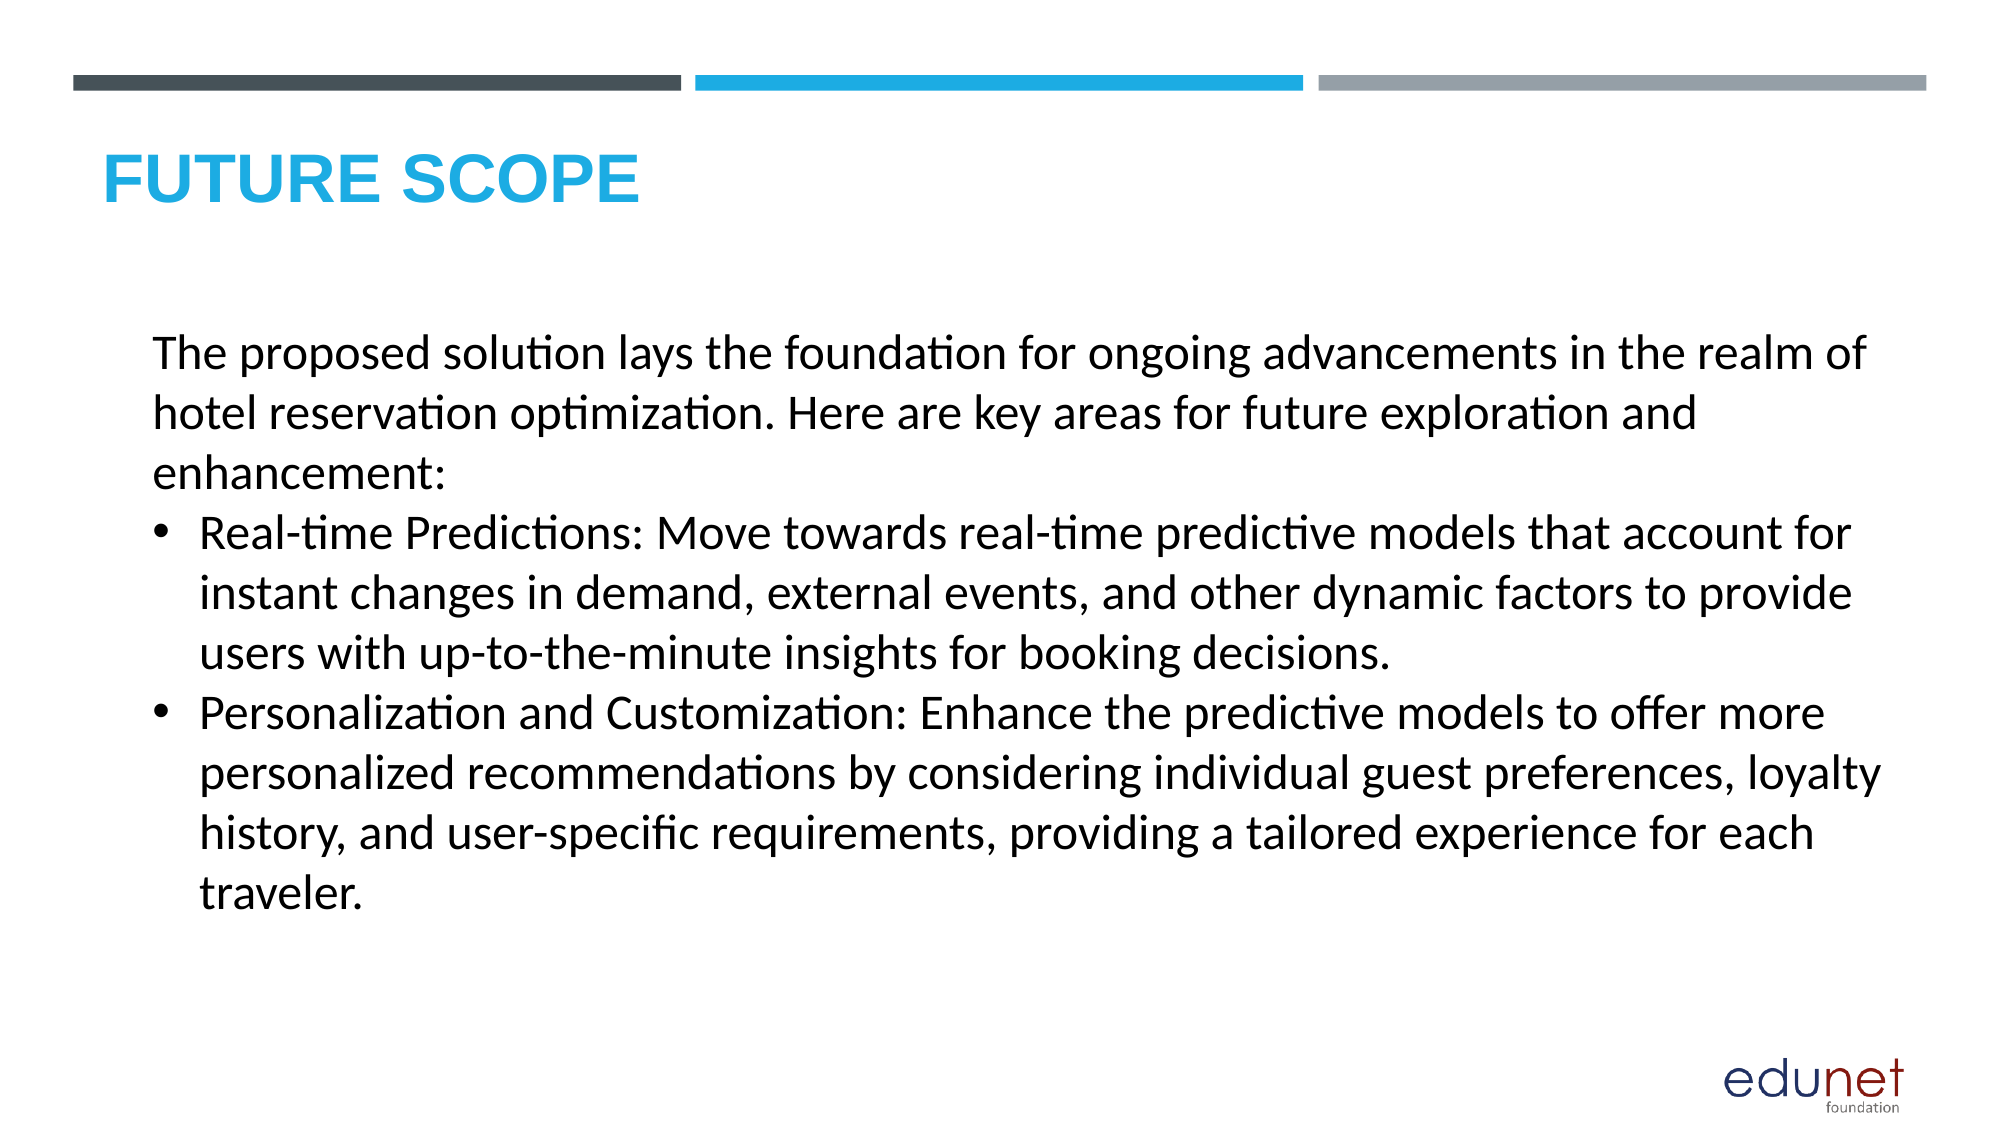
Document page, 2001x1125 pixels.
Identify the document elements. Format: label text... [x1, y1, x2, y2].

title FUTURE SCOPE [100, 131, 643, 322]
picture [1724, 1057, 1904, 1113]
text_box The proposed solution lays the foundation for ongoing advancements in the realm of hotel reservation optimization. Here are key areas for future exploration and enhancement: Real-time Predictions: Move towards real-time predictive models that account for instant changes in demand, external events, and other dynamic factors to provide users with up-to-the-minute insights for booking decisions. Personalization and Customization: Enhance the predictive models to offer more personalized recommendations by considering individual guest preferences, loyalty history, and user-specific requirements, providing a tailored experience for each traveler. [137, 312, 1900, 928]
